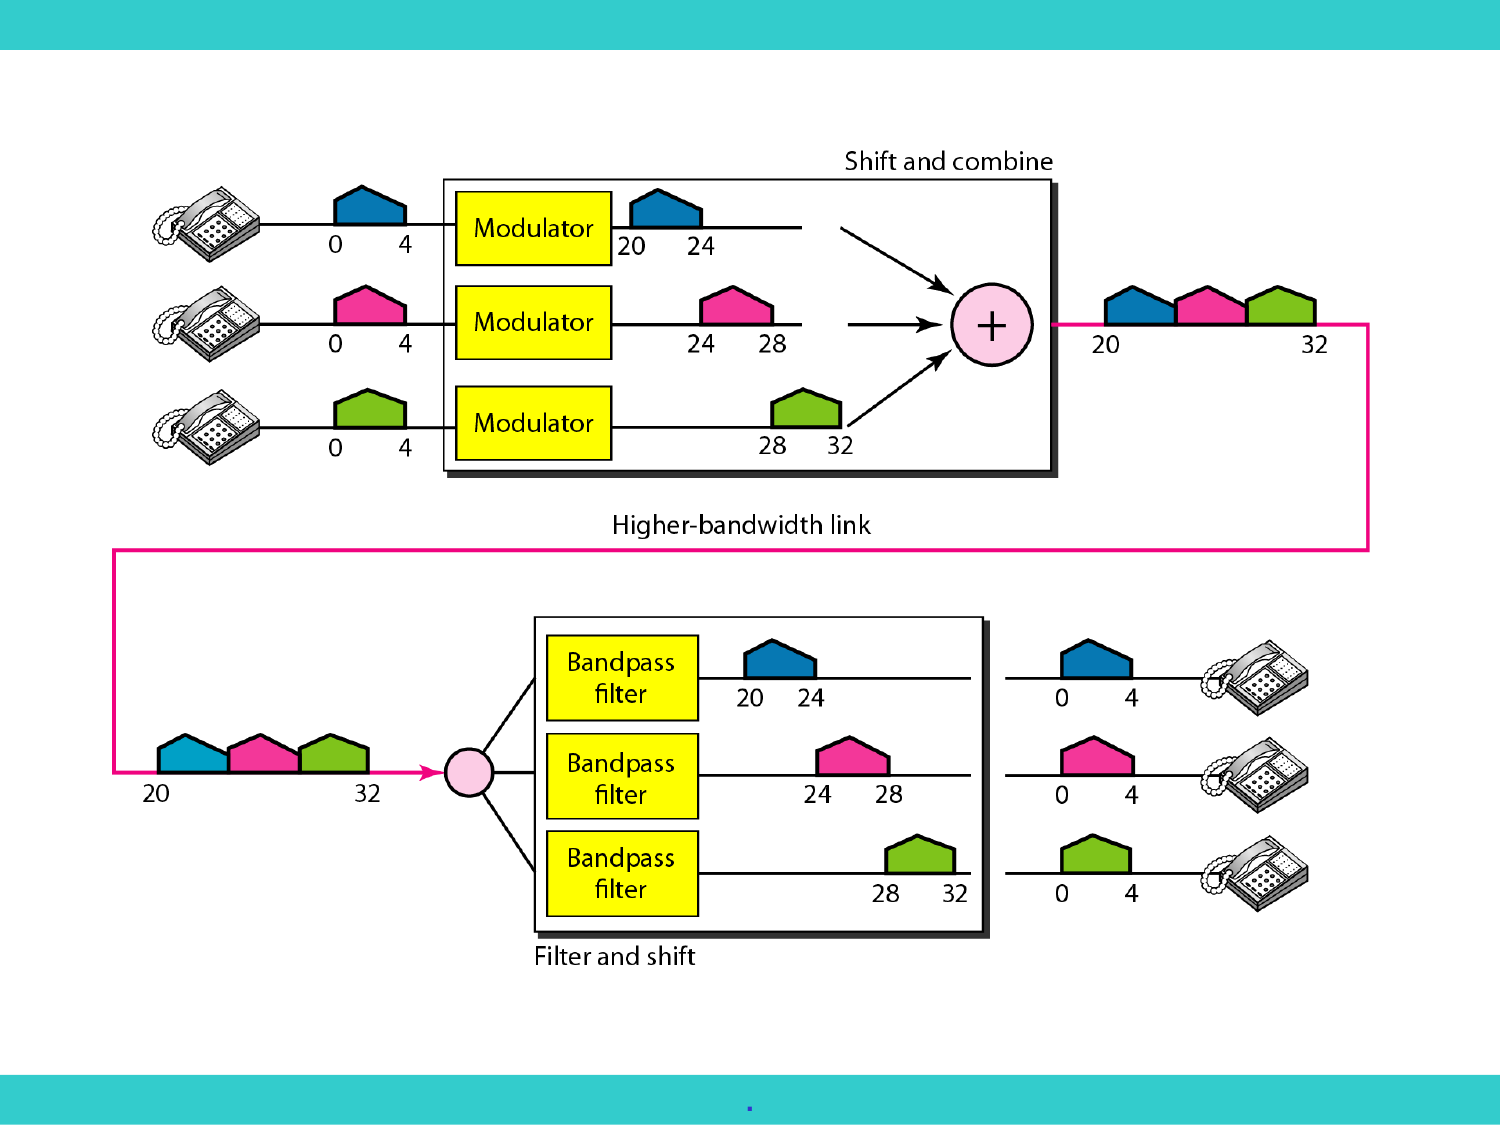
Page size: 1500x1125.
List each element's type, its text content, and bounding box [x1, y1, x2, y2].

text_box . [0, 1074, 1500, 1125]
text_box [0, 0, 1500, 50]
picture [112, 147, 1370, 973]
